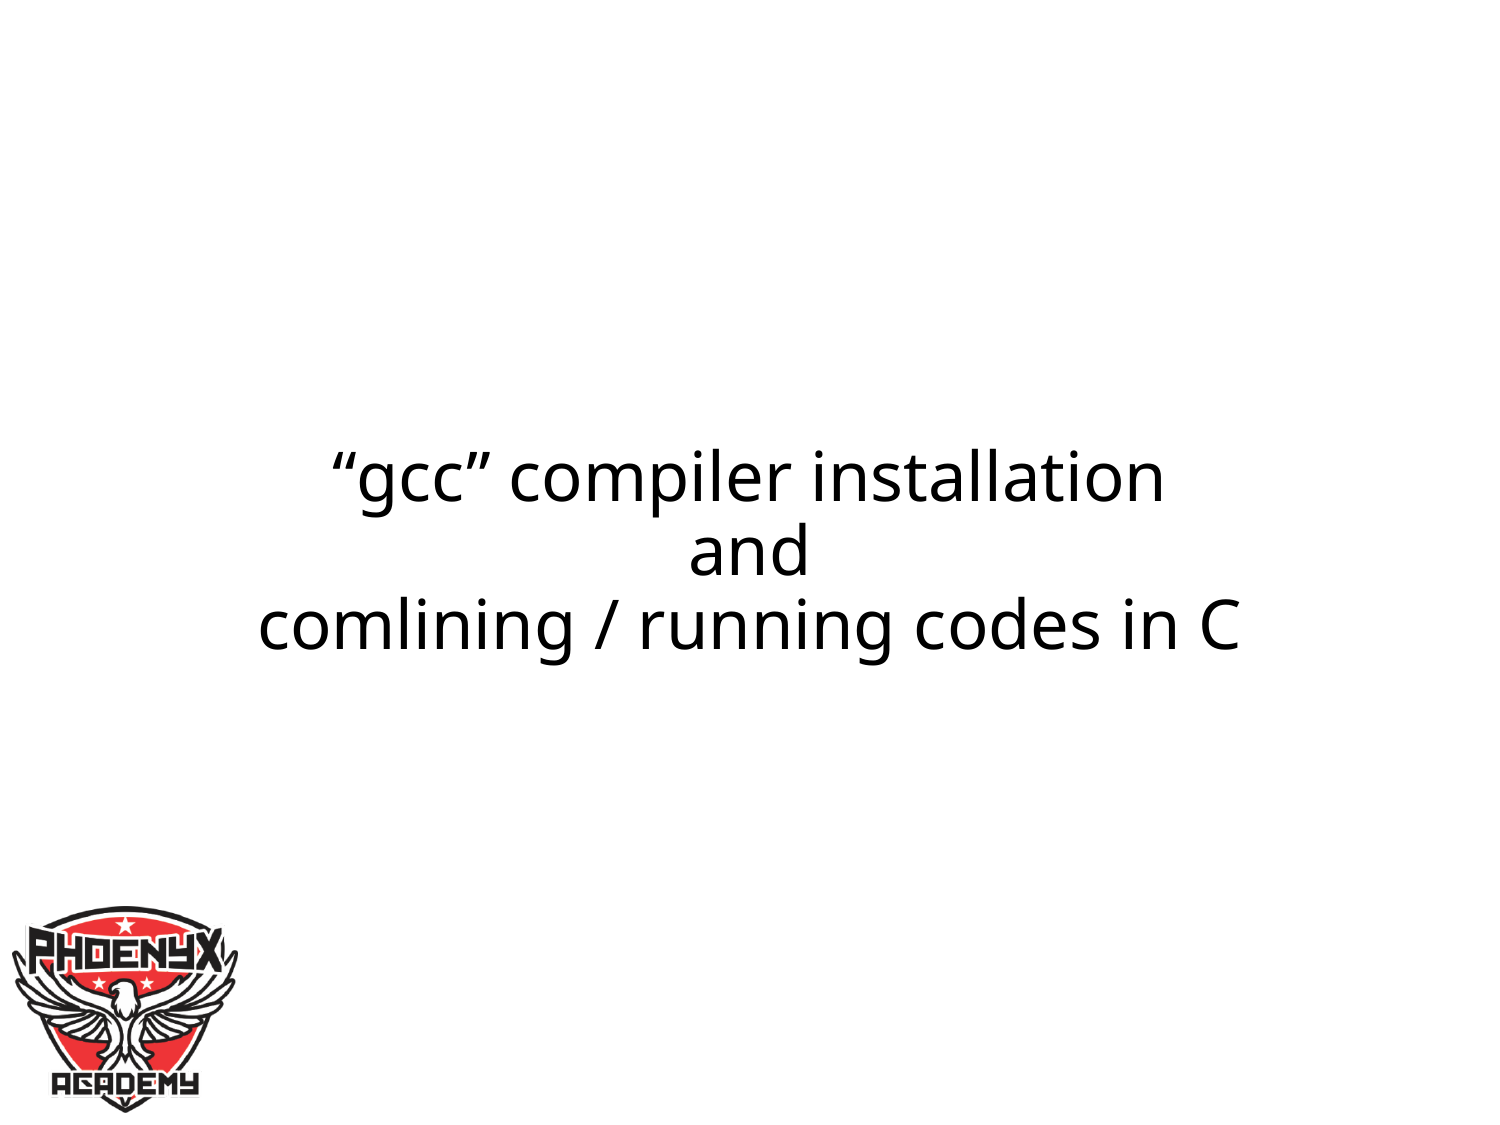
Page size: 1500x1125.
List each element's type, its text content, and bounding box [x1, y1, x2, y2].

picture [12, 906, 238, 1113]
title “gcc” compiler installation and comlining / running codes in C [103, 59, 1397, 1047]
